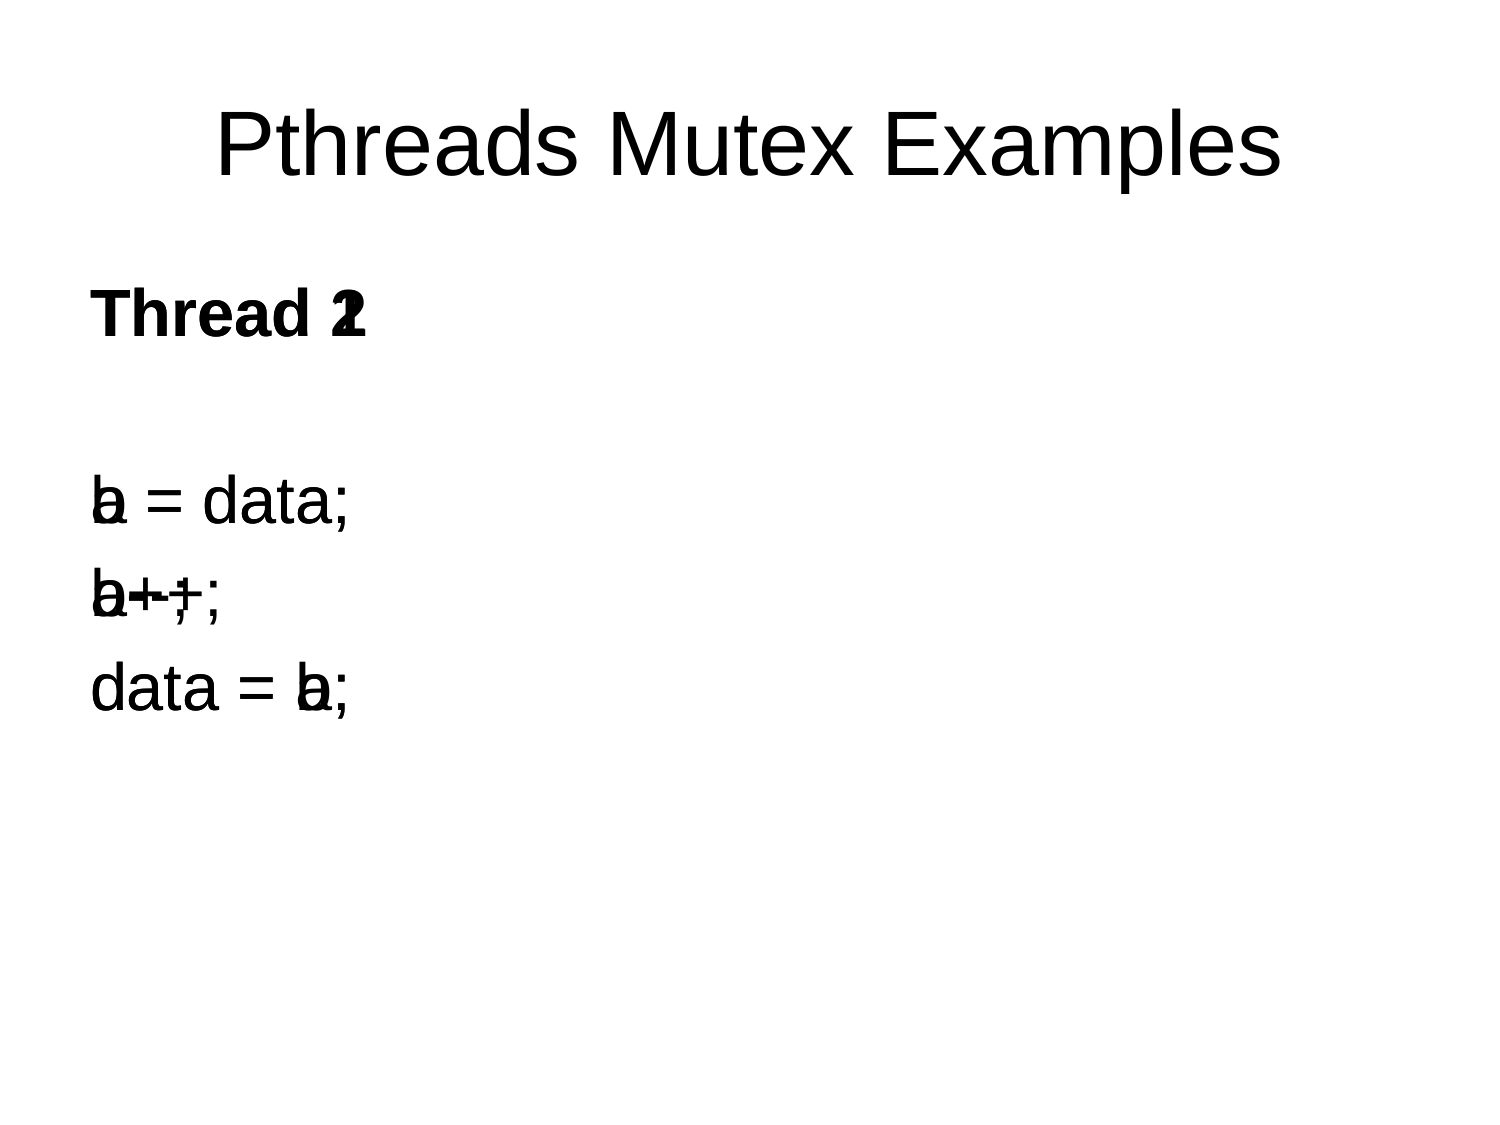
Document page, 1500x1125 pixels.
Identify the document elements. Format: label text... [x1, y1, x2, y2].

title Pthreads Mutex Examples [74, 44, 1426, 233]
list Thread 2 b = data; b--; data = b; [74, 262, 1426, 1006]
